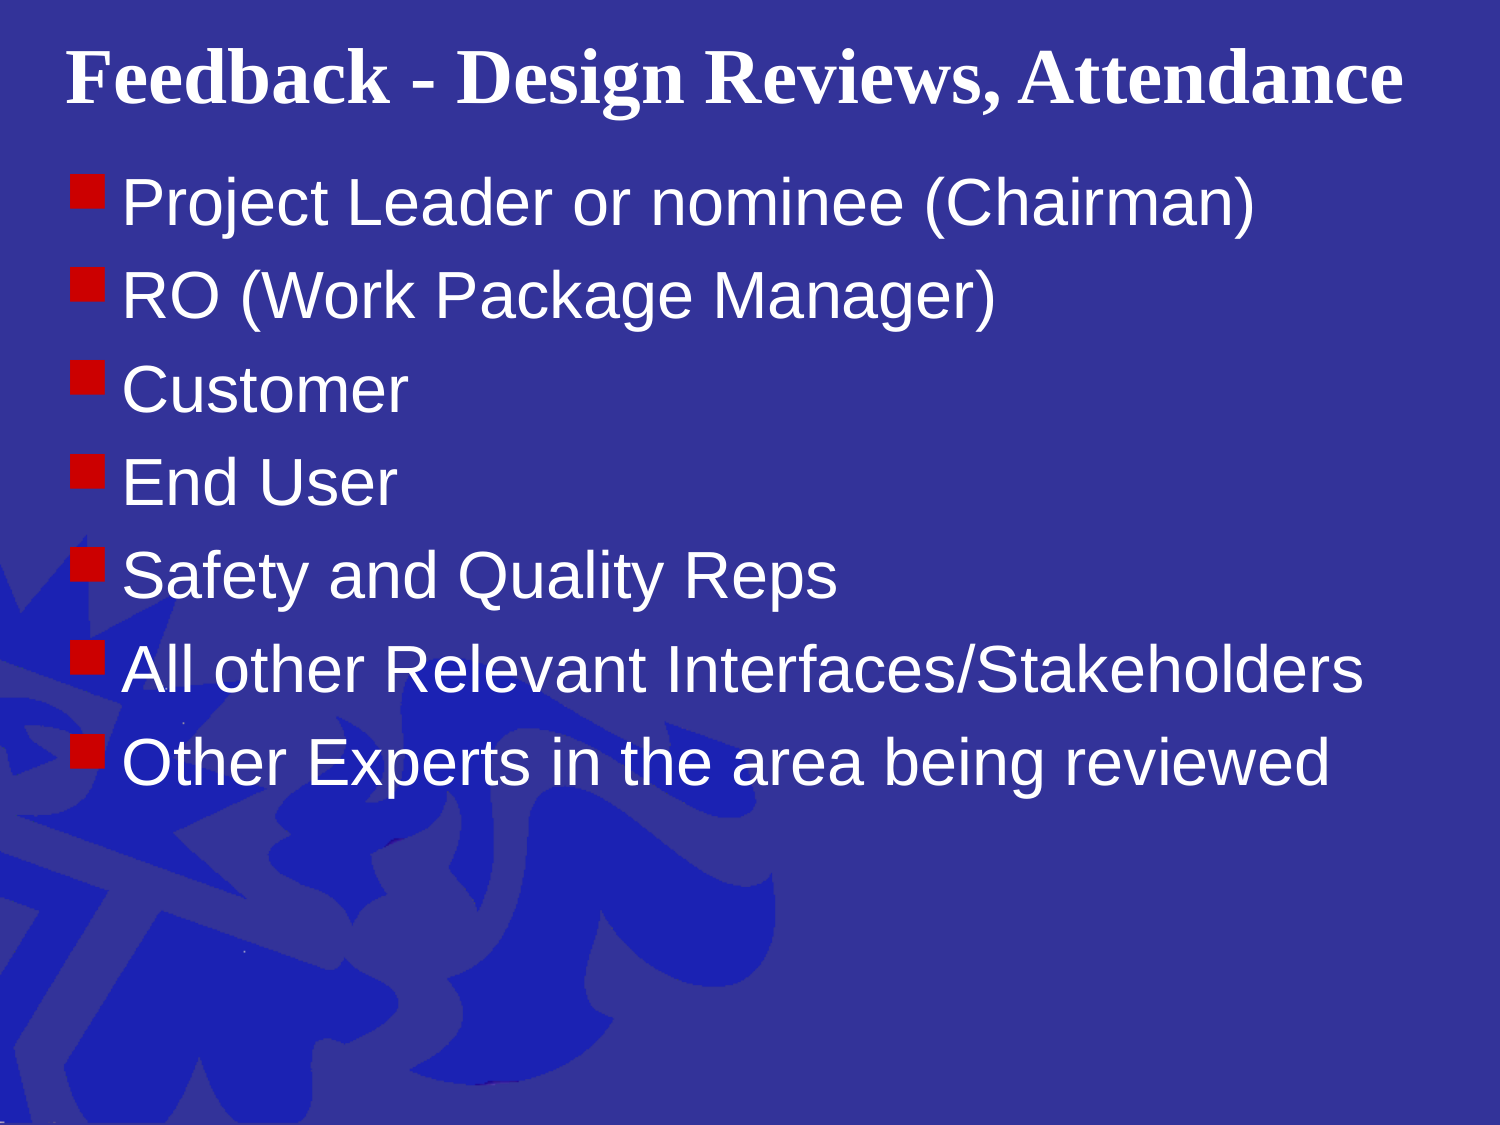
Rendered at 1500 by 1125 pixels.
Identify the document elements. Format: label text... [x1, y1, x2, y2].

picture [0, 527, 807, 1125]
list Project Leader or nominee (Chairman) RO (Work Package Manager) Customer End User Safety and Quality Reps All other Relevant Interfaces/Stakeholders Other Experts in the area being reviewed [50, 151, 1463, 1014]
title Feedback - Design Reviews, Attendance [50, 21, 1463, 122]
